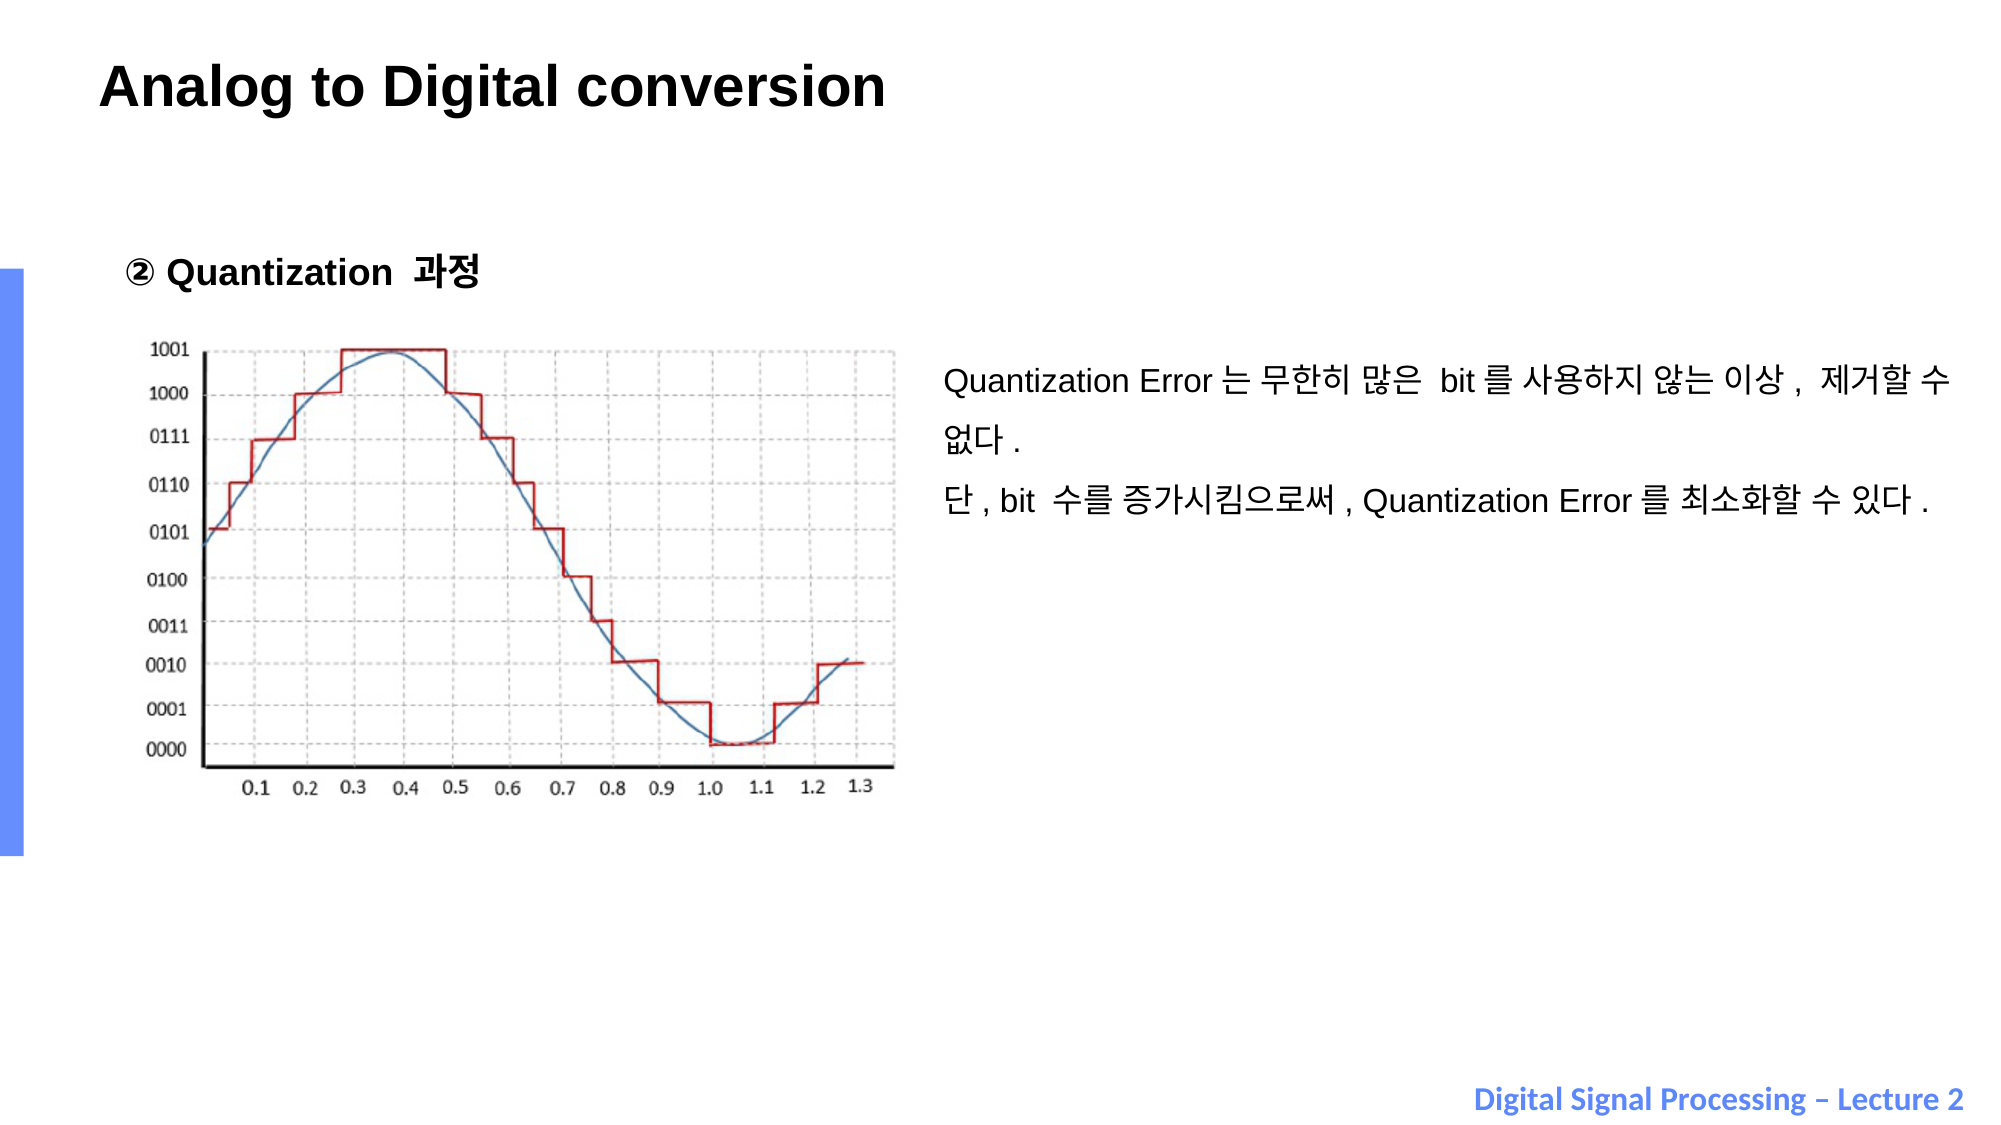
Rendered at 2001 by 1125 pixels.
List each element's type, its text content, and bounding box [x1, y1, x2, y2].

text_box [0, 268, 25, 857]
text_box ② Quantization 과정 [109, 217, 559, 301]
text_box Analog to Digital conversion [83, 40, 904, 126]
text_box Digital Signal Processing – Lecture 2 [1459, 1069, 1980, 1125]
picture [132, 314, 912, 811]
text_box Quantization Error는 무한히 많은 bit를 사용하지 않는 이상, 제거할 수 없다. 단, bit 수를 증가시킴으로써, Quantization Error를 최소화할 수 있다. [928, 332, 1973, 527]
